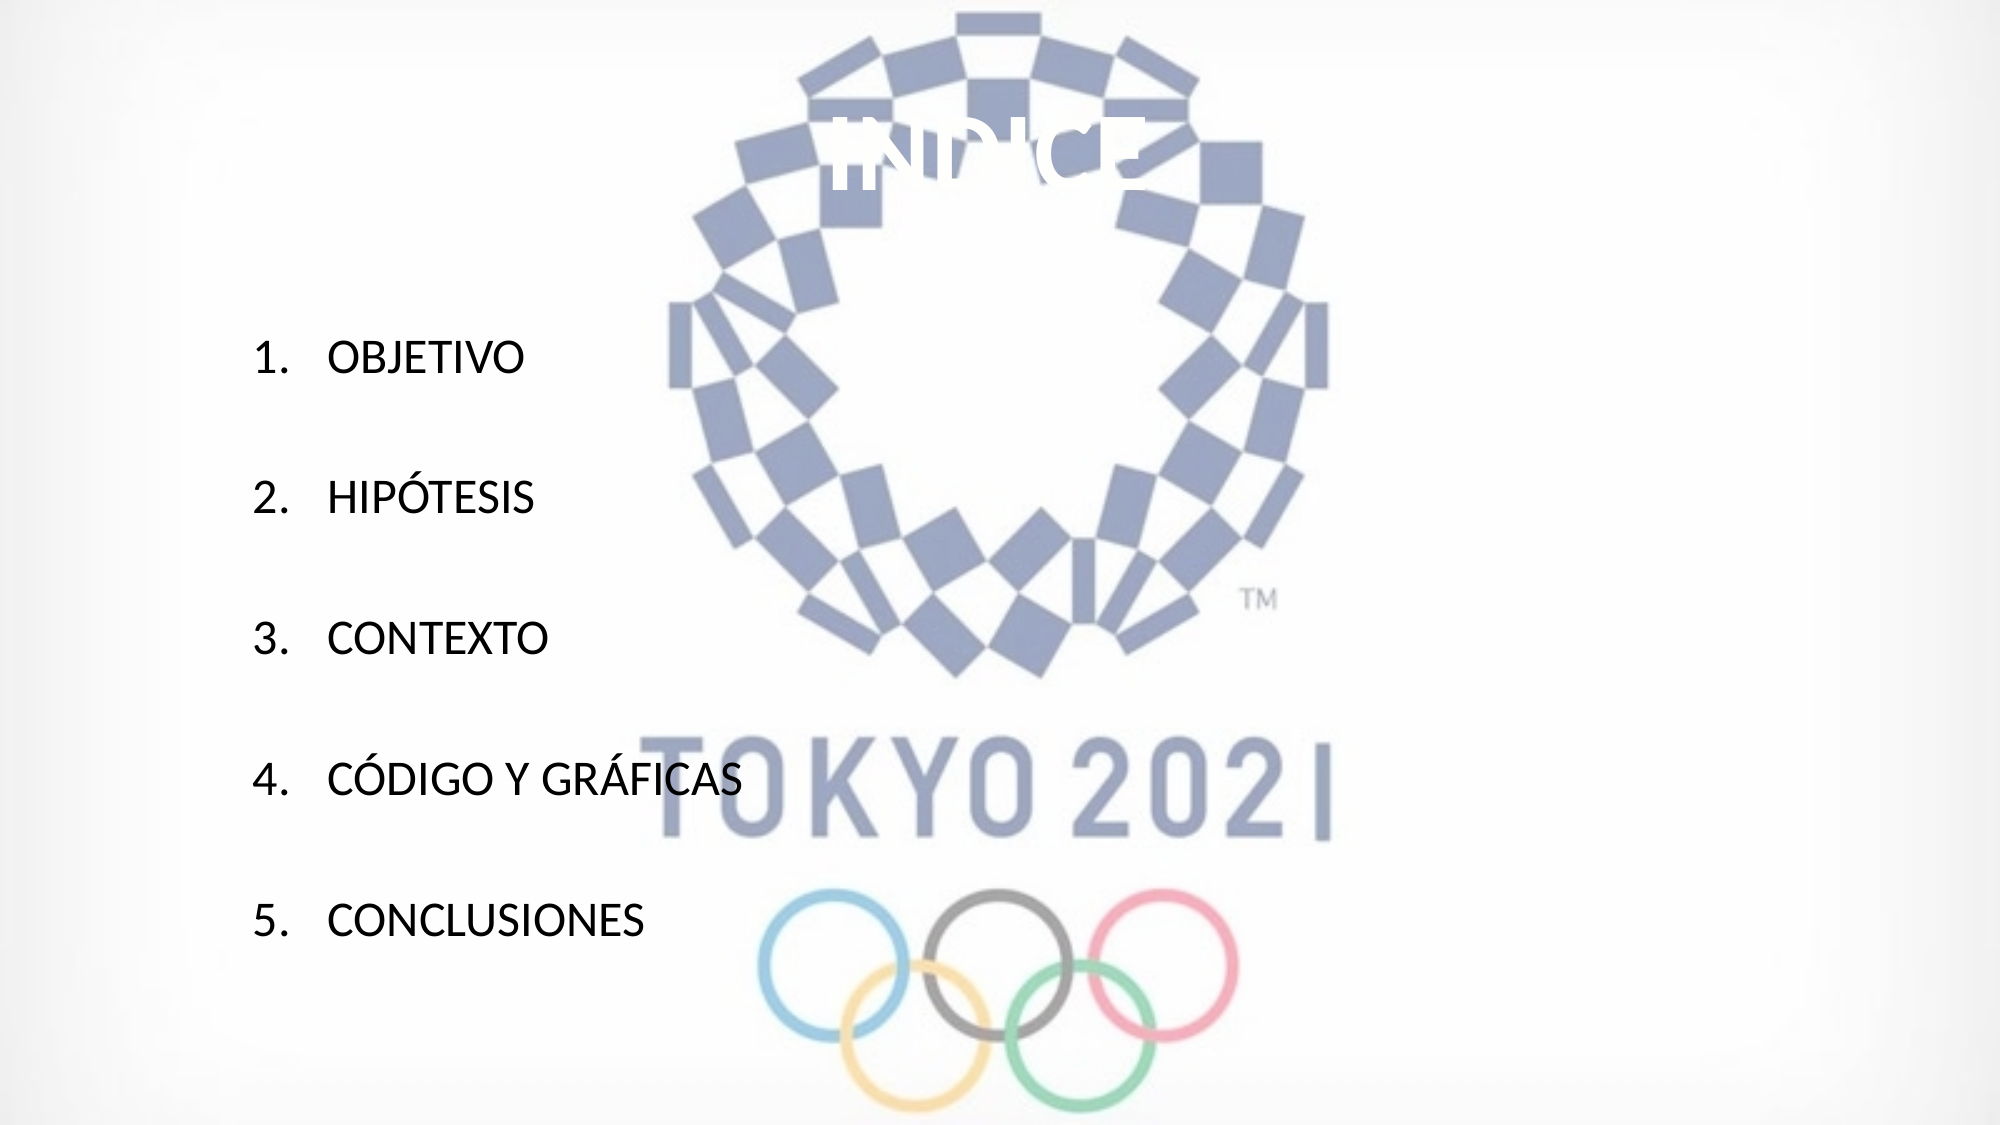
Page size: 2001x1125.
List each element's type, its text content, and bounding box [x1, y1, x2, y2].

subtitle OBJETIVO HIPÓTESIS CONTEXTO CÓDIGO Y GRÁFICAS CONCLUSIONES [237, 255, 1738, 979]
text_box INDICE [810, 70, 1165, 221]
